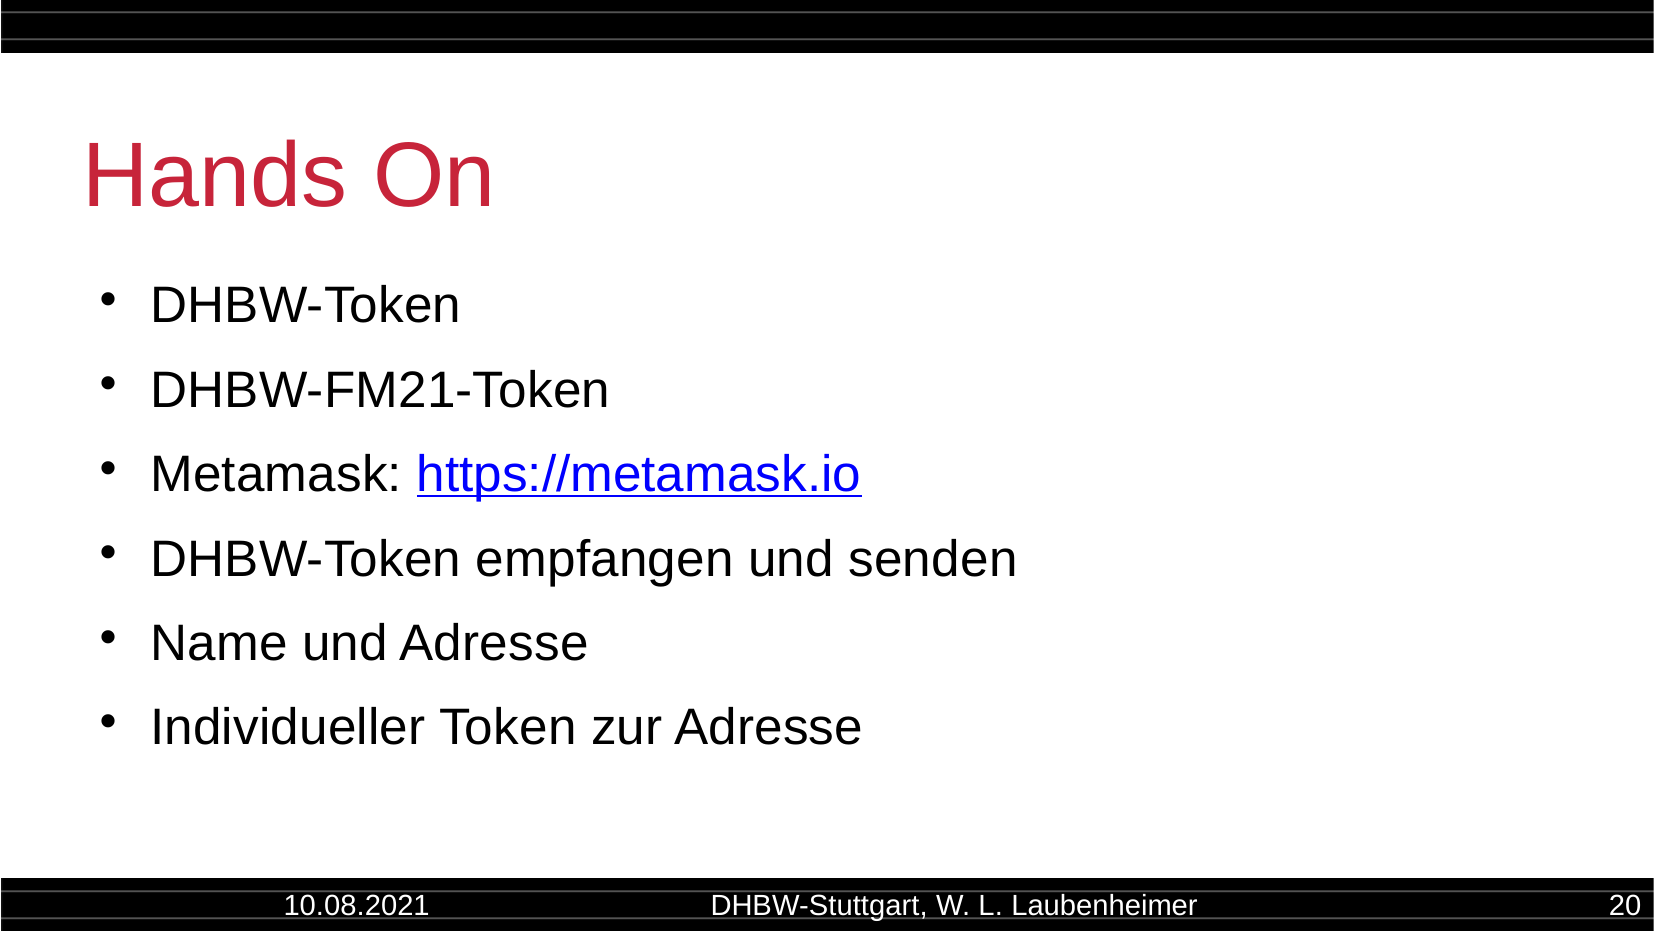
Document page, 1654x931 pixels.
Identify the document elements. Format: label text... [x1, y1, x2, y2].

picture [1, 0, 1654, 53]
picture [1, 878, 1654, 931]
text_box Hands On [82, 92, 1571, 248]
text_box DHBW-Token DHBW-FM21-Token Metamask: https://metamask.io DHBW-Token empfangen und senden Name und Adresse Individueller Token zur Adresse [82, 271, 1571, 757]
